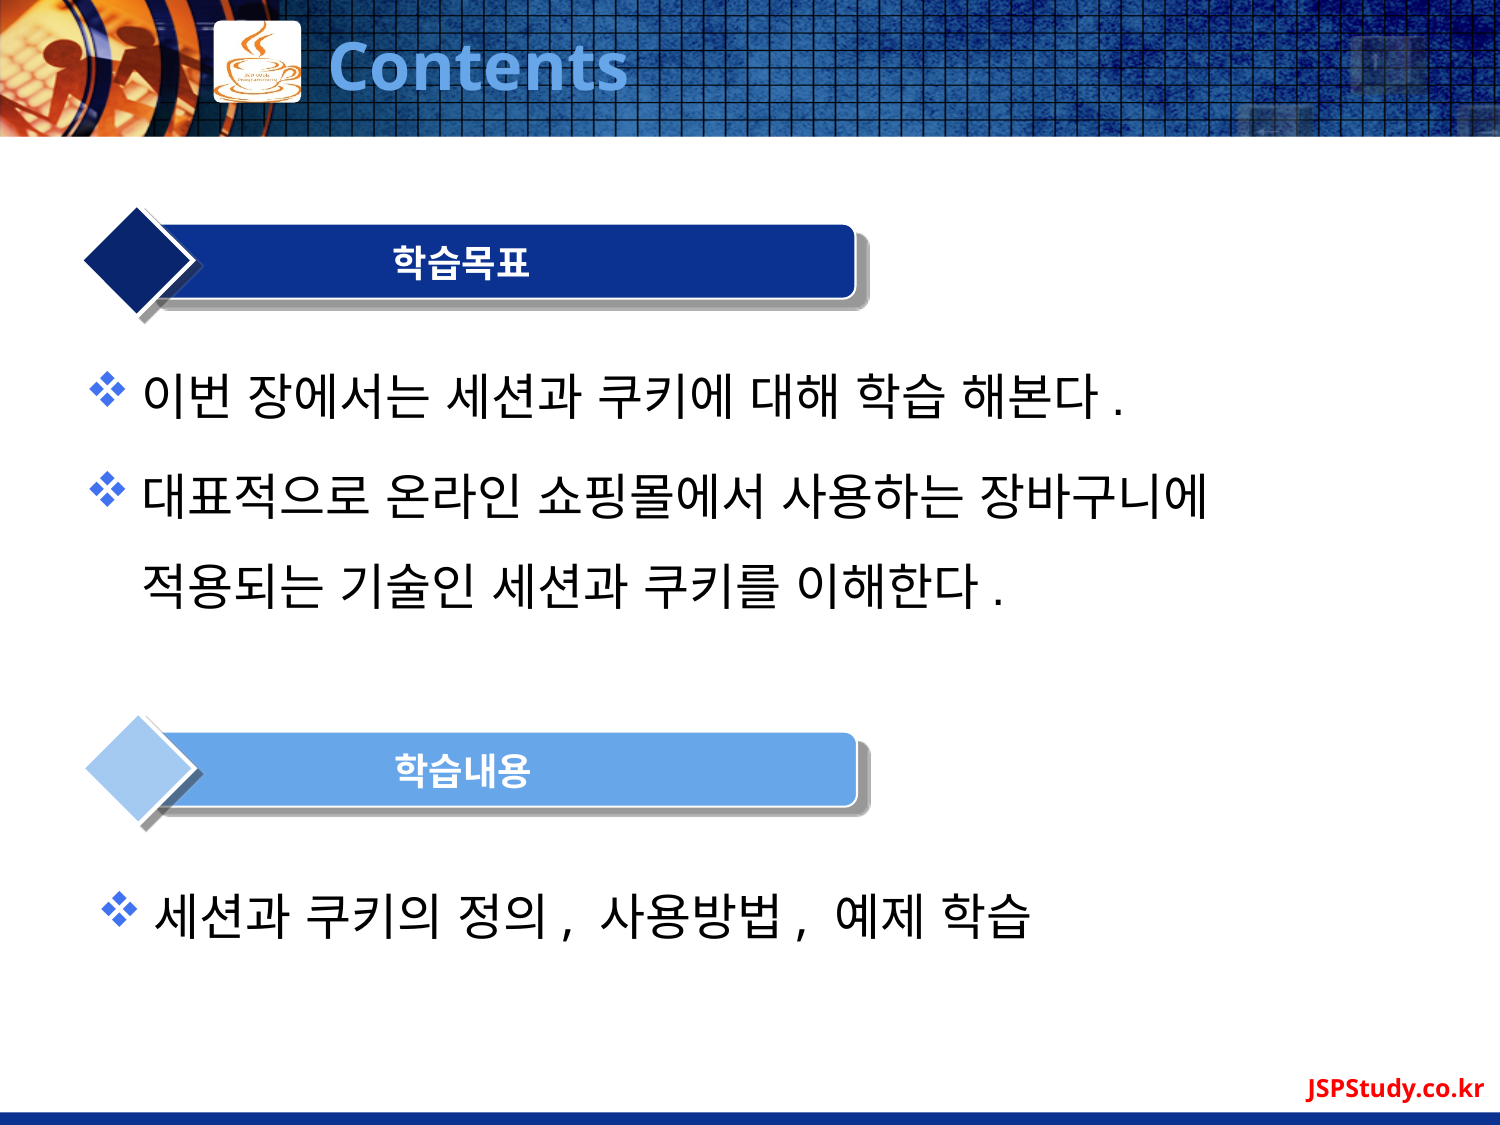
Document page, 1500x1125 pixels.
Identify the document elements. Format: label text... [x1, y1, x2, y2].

text_box 세션과 쿠키의 정의, 사용방법, 예제 학습 [82, 848, 1289, 1118]
title Contents [312, 17, 1388, 111]
picture [0, 0, 1500, 138]
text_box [81, 711, 858, 825]
footer JSPStudy.co.kr [1289, 1064, 1500, 1118]
text_box 이번 장에서는 세션과 쿠키에 대해 학습 해본다. 대표적으로 온라인 쇼핑몰에서 사용하는 장바구니에 적용되는 기술인 세션과 쿠키를 이해한다. [70, 328, 1407, 622]
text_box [80, 203, 856, 317]
